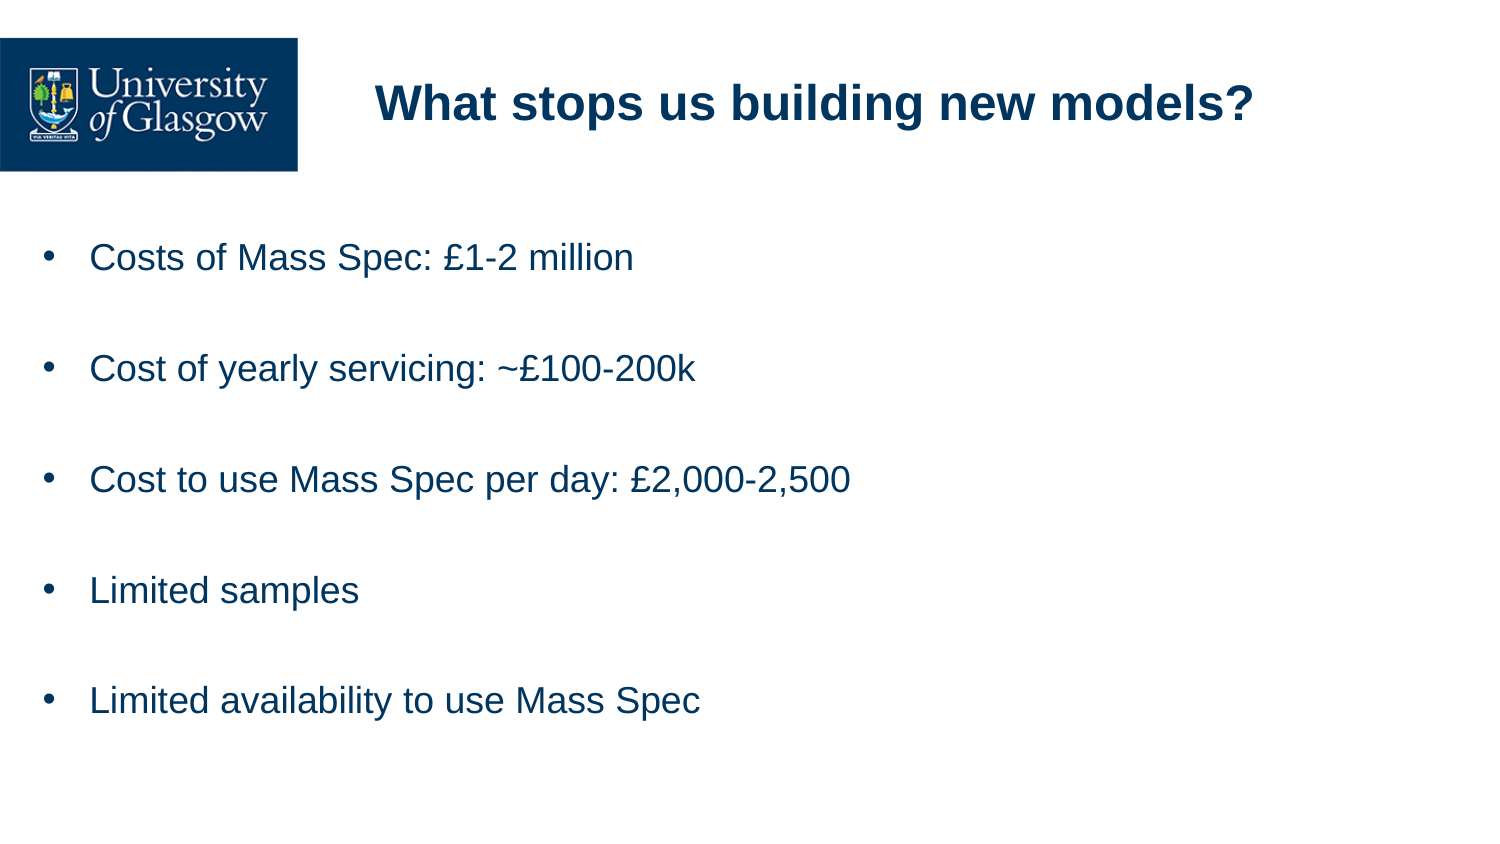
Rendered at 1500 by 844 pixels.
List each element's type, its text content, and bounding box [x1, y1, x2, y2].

text_box Costs of Mass Spec: £1-2 million Cost of yearly servicing: ~£100-200k Cost to use Mass Spec per day: £2,000-2,500 Limited samples Limited availability to use Mass Spec [27, 225, 1415, 729]
picture [0, 0, 1500, 178]
